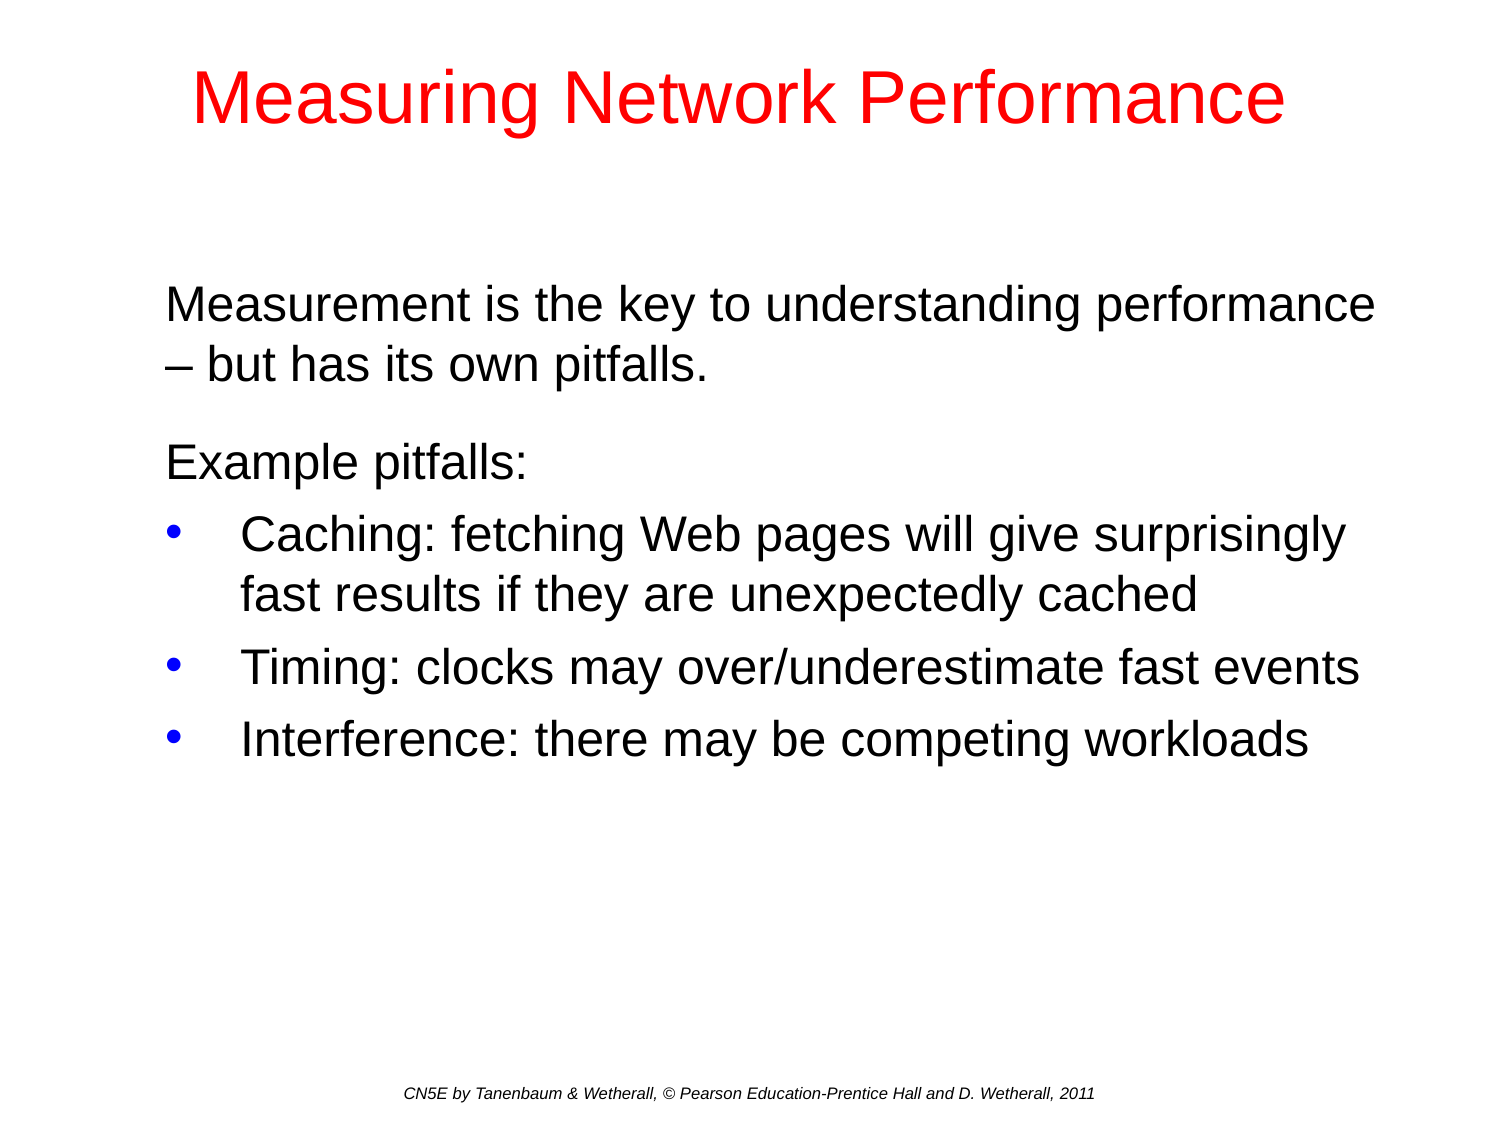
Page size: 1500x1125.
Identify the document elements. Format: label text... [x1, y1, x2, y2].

list Measurement is the key to understanding performance – but has its own pitfalls. Example pitfalls: Caching: fetching Web pages will give surprisingly fast results if they are unexpectedly cached Timing: clocks may over/underestimate fast events Interference: there may be competing workloads [149, 263, 1429, 1020]
title Measuring Network Performance [0, 0, 1500, 188]
footer CN5E by Tanenbaum & Wetherall, © Pearson Education-Prentice Hall and D. Wetherall, 2011 [0, 1074, 1500, 1125]
